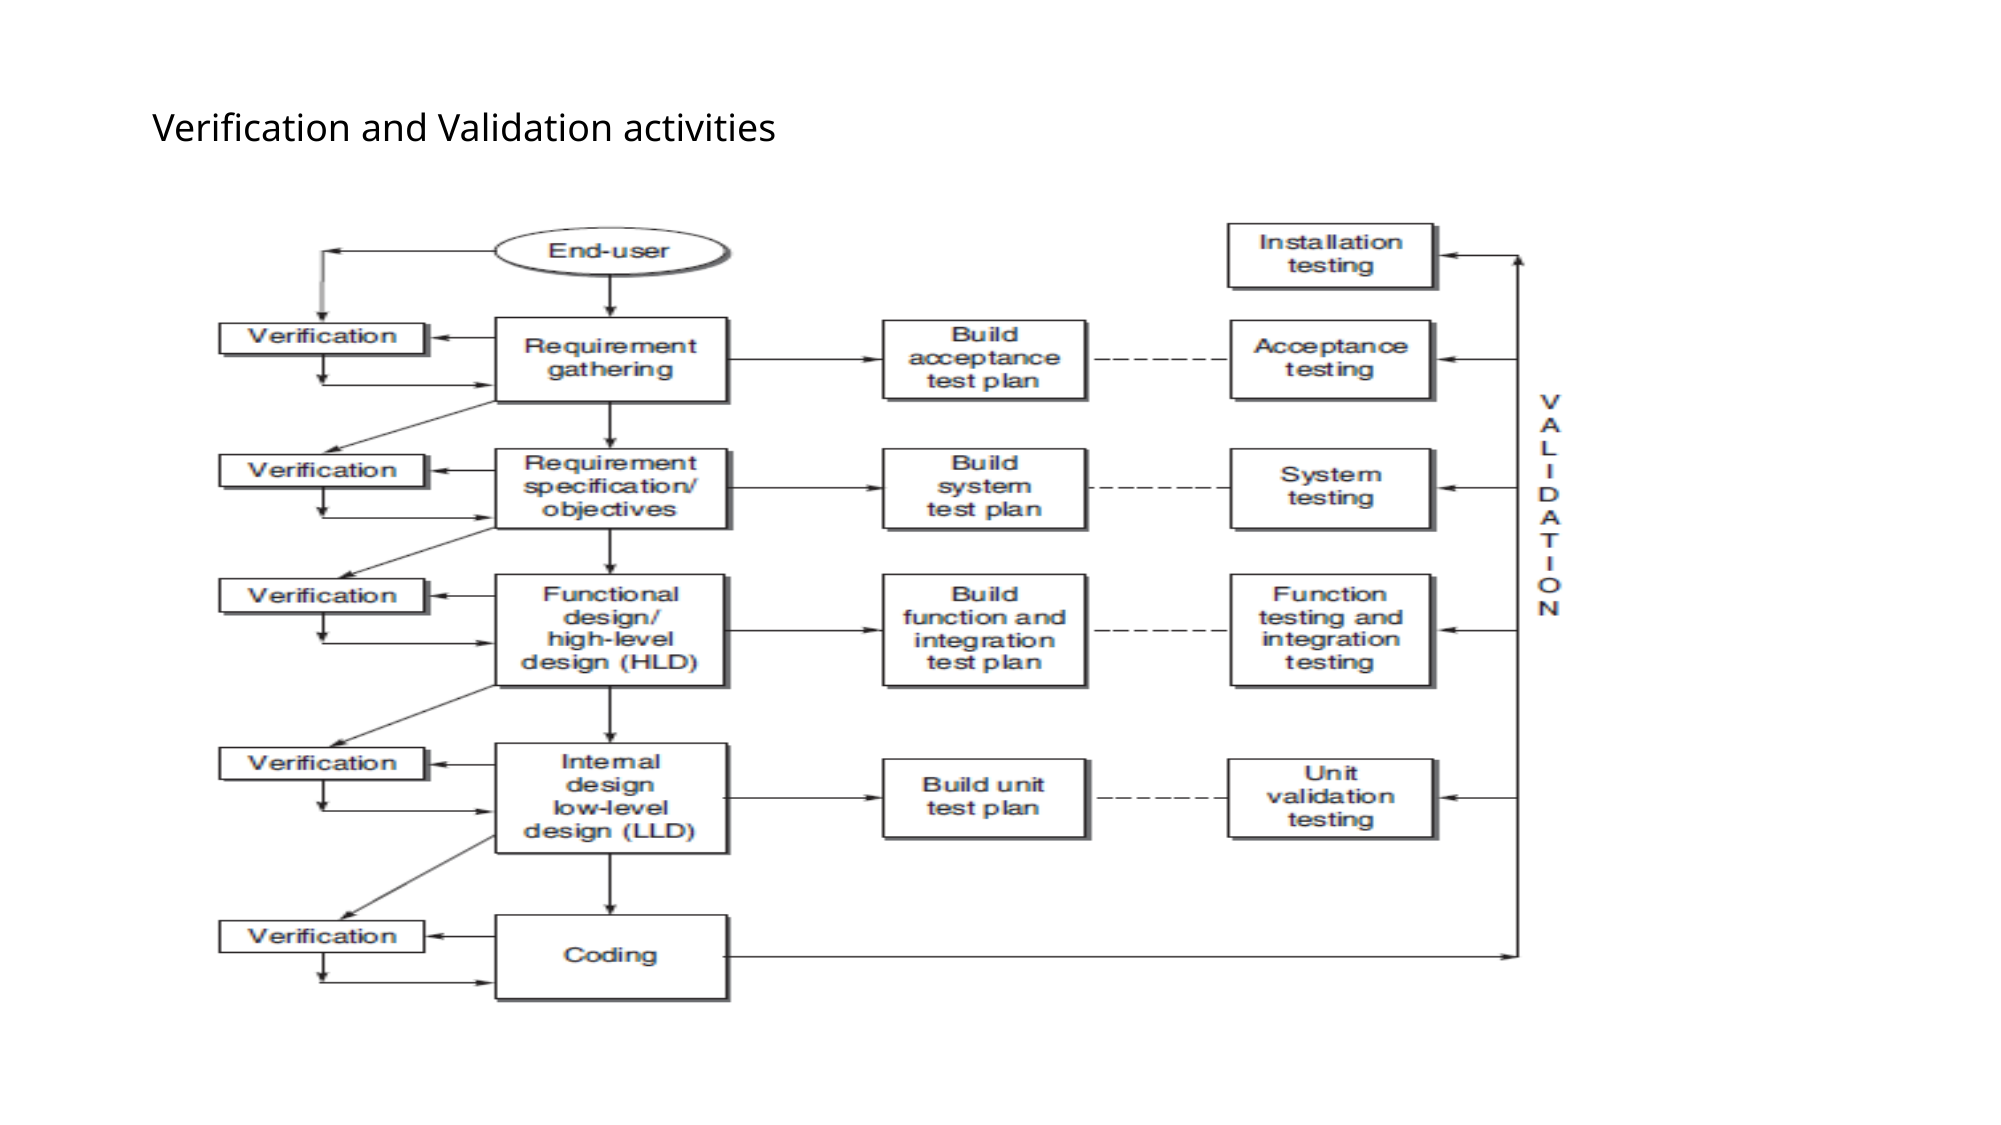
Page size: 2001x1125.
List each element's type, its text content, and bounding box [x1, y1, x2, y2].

title Verification and Validation activities [137, 59, 1863, 204]
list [137, 203, 1634, 1014]
